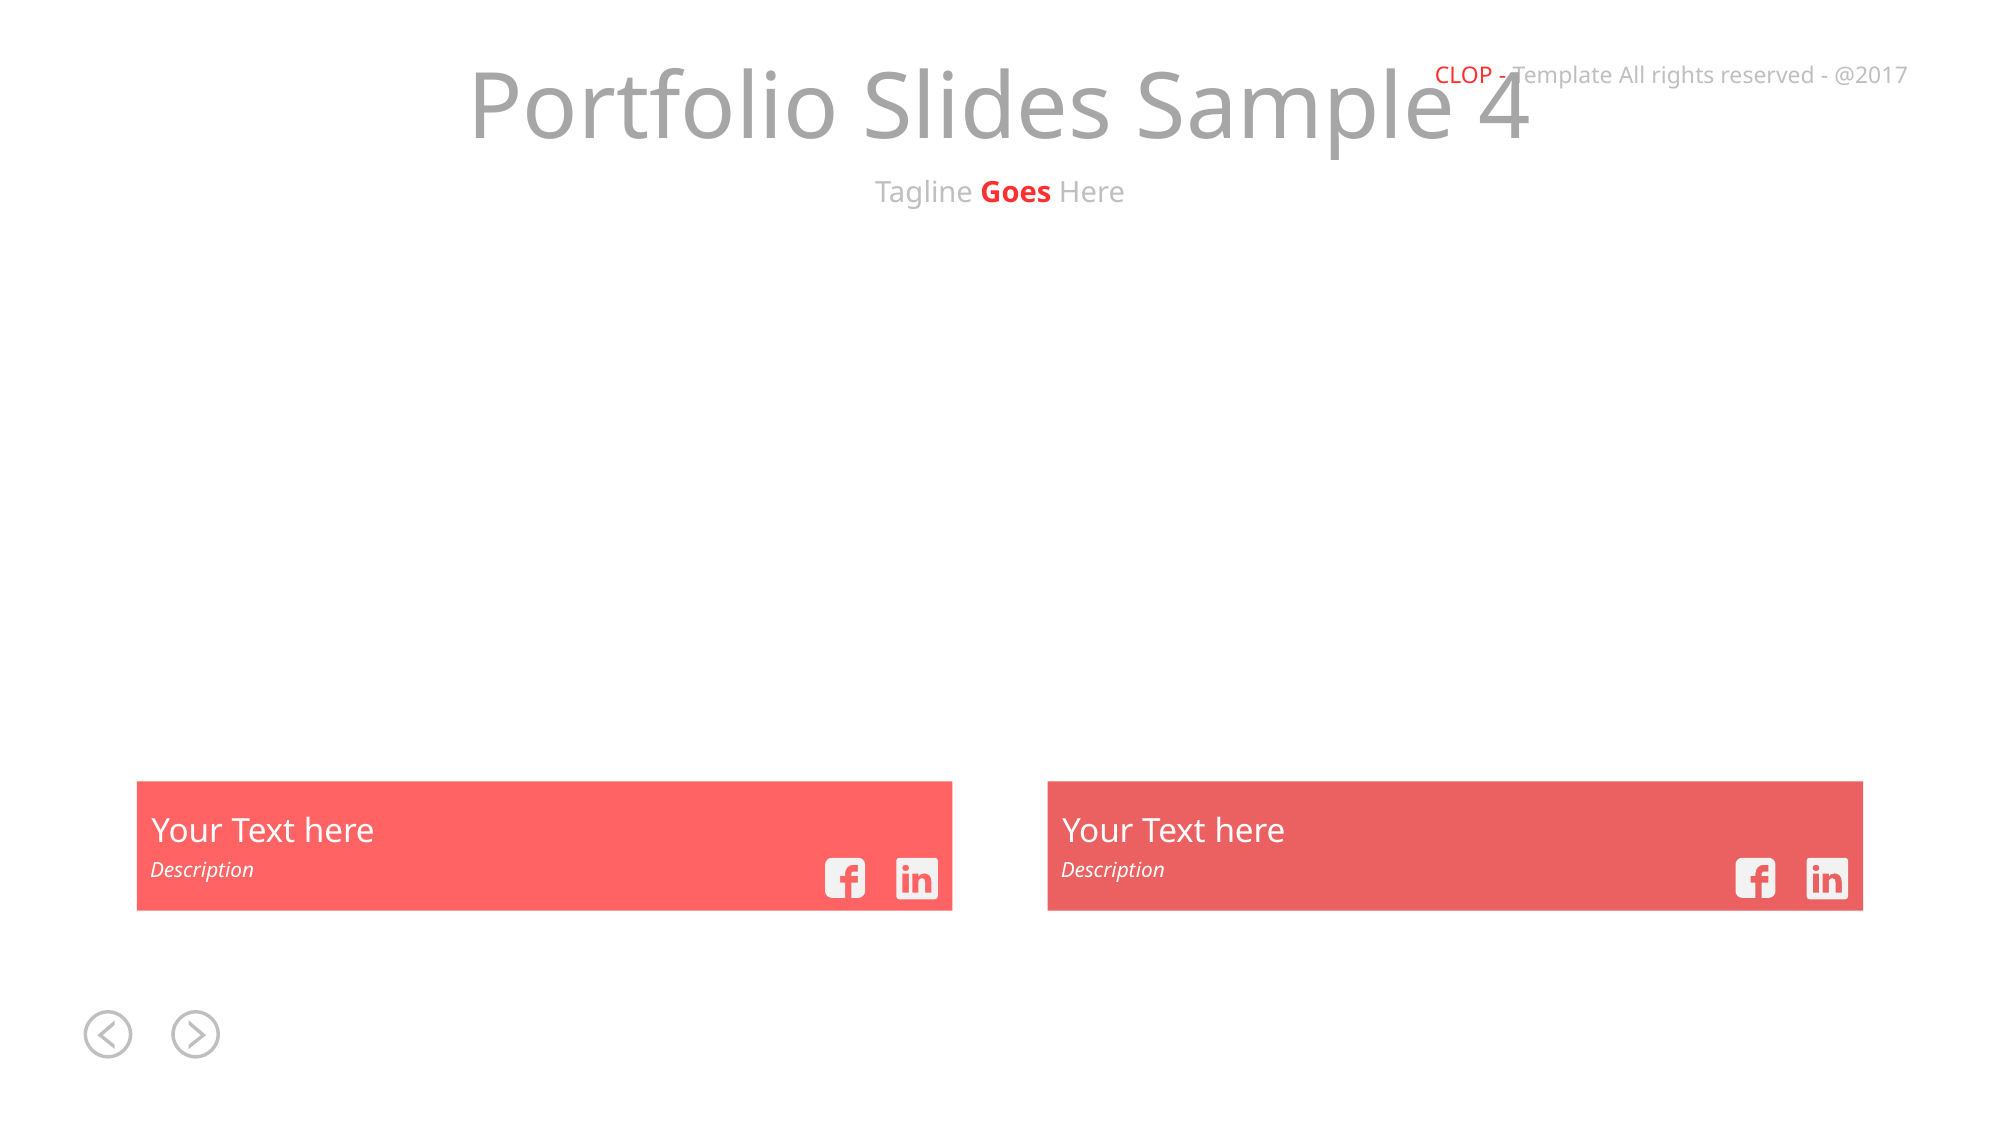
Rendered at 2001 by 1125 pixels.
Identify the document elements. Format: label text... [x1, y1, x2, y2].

text_box Portfolio Slides Sample 4 [452, 39, 1548, 165]
text_box Tagline Goes Here [860, 165, 1140, 216]
picture [136, 294, 953, 911]
picture [1047, 294, 1863, 911]
